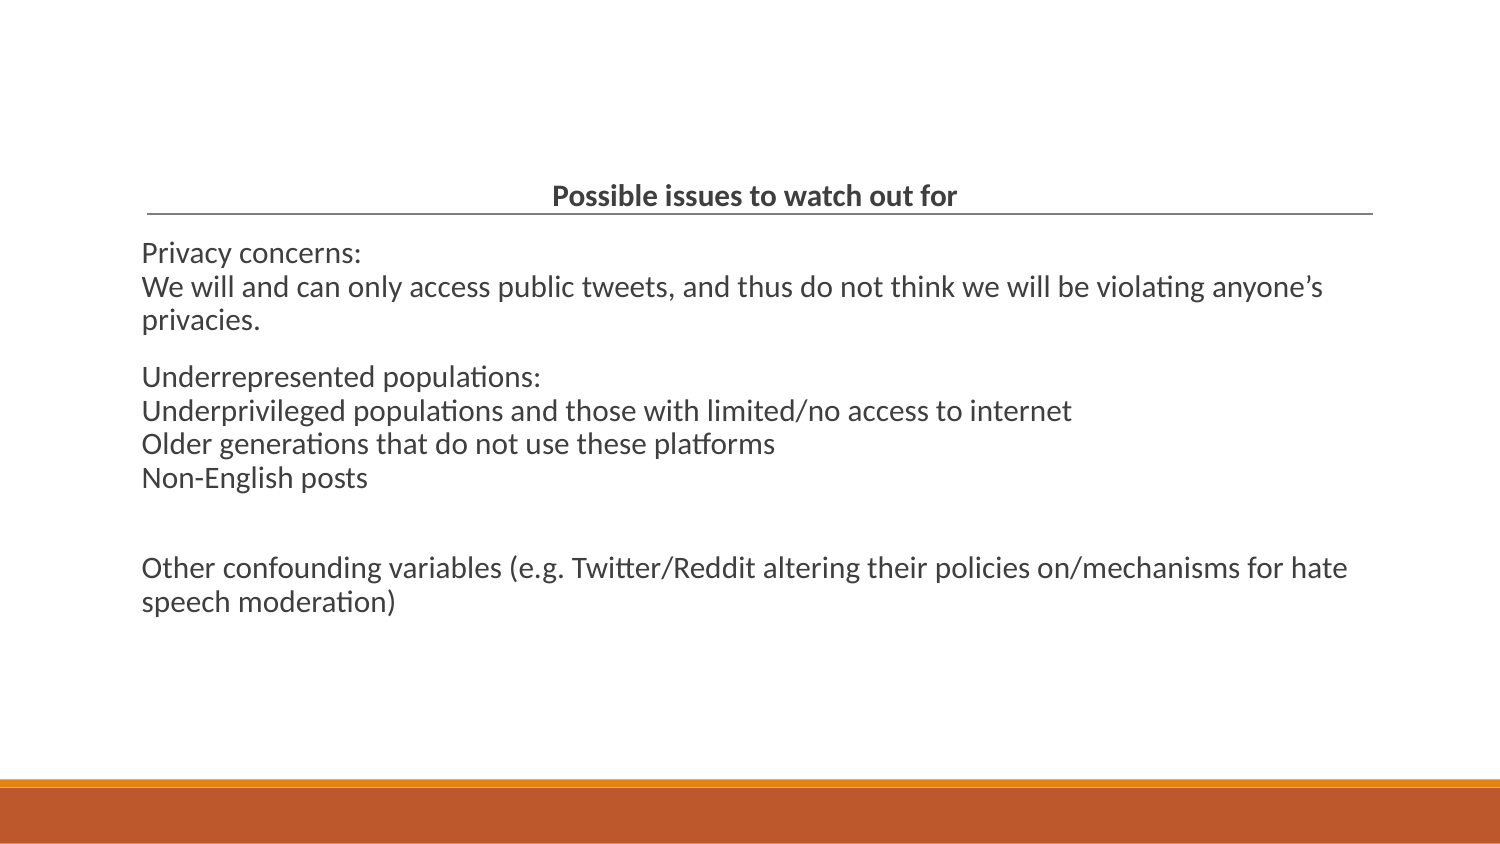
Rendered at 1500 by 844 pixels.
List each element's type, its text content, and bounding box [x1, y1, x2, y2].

list Possible issues to watch out for Privacy concerns: We will and can only access public tweets, and thus do not think we will be violating anyone’s privacies. Underrepresented populations: Underprivileged populations and those with limited/no access to internet Older generations that do not use these platforms Non-English posts Other confounding variables (e.g. Twitter/Reddit altering their policies on/mechanisms for hate speech moderation) [131, 174, 1369, 670]
